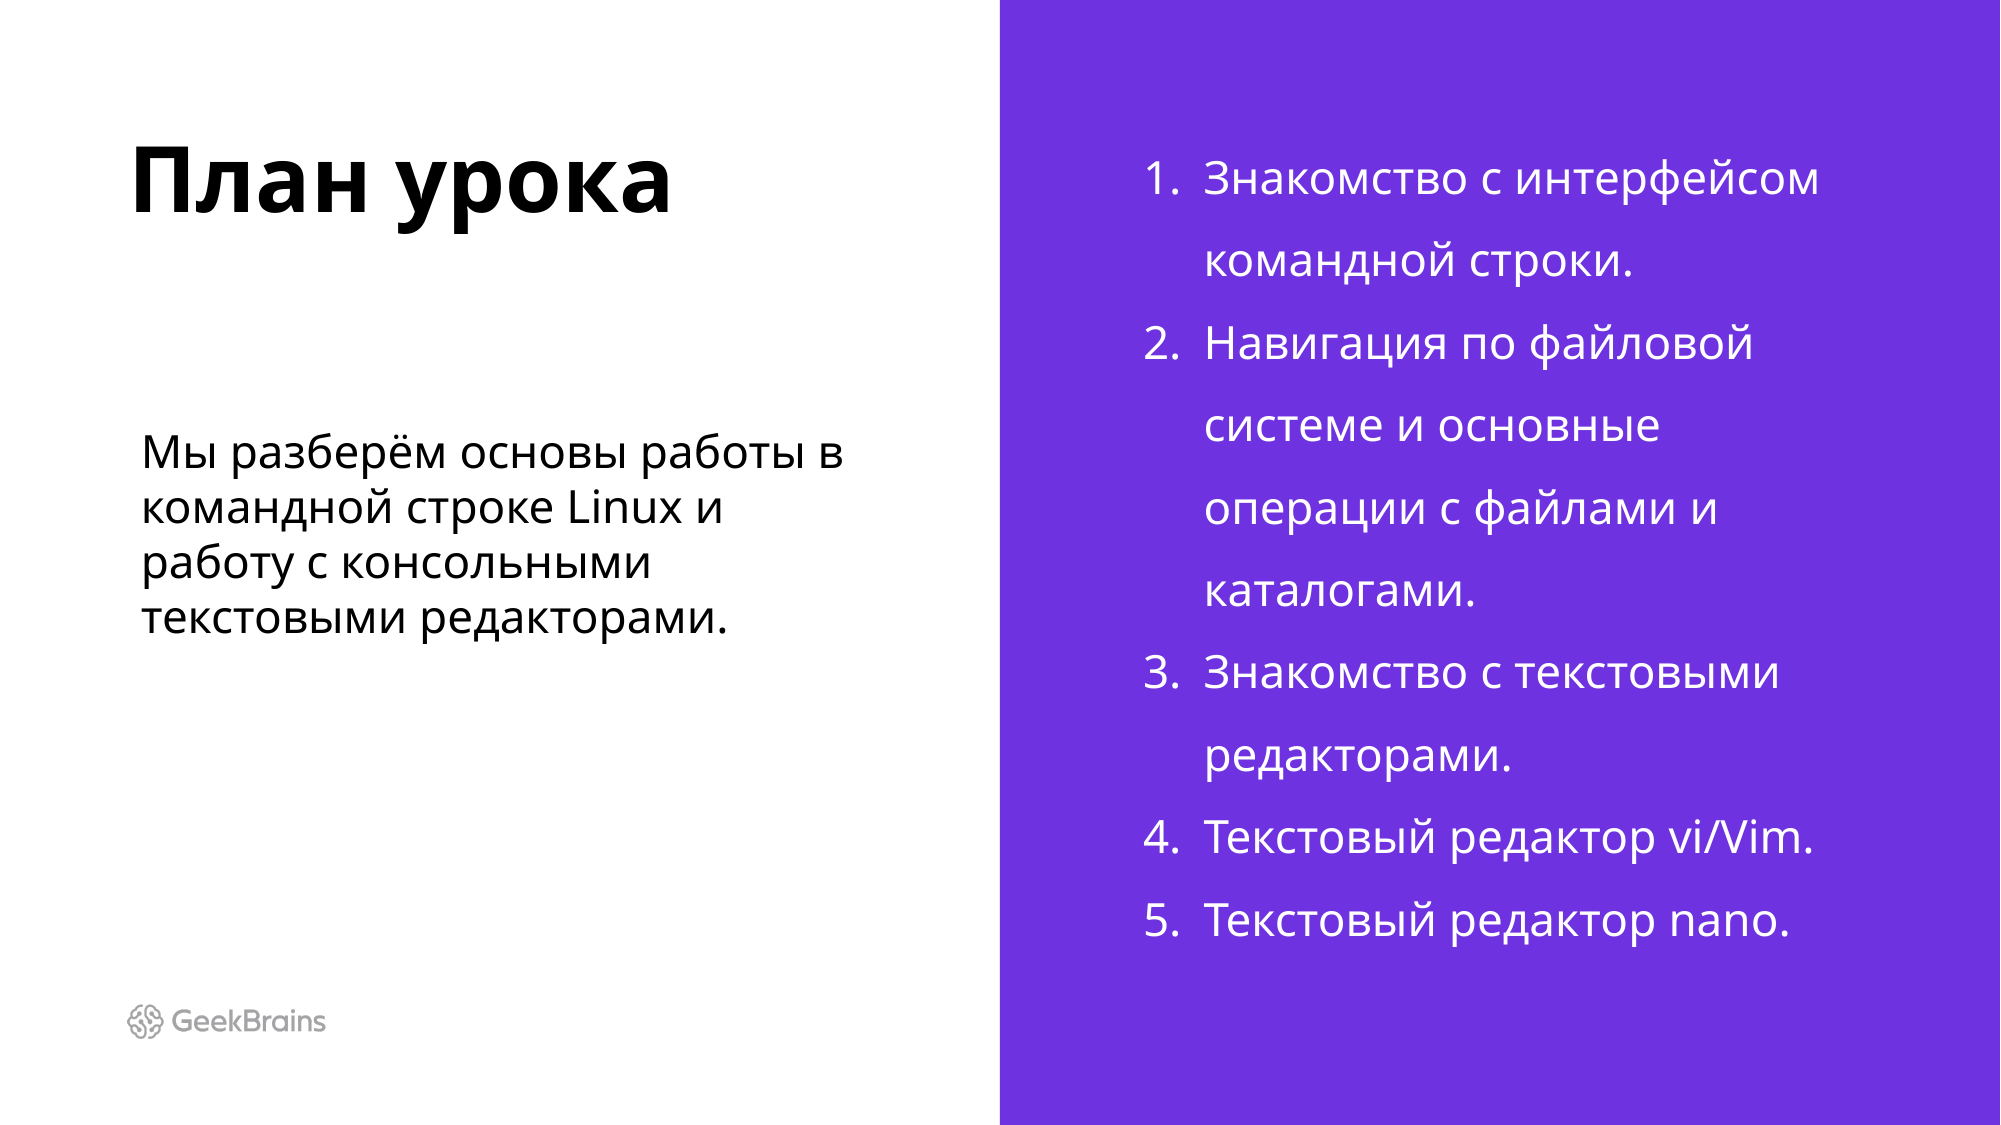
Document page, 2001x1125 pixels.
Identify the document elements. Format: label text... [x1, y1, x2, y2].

list Мы разберём основы работы в командной строке Linux и работу с консольными текстовыми редакторами. [125, 415, 894, 904]
title План урока [113, 113, 882, 1002]
list Знакомство с интерфейсом командной строки. Навигация по файловой системе и основные операции с файлами и каталогами. Знакомство с текстовыми редакторами. Текстовый редактор vi/Vim. Текстовый редактор nano. [1113, 113, 1882, 1002]
